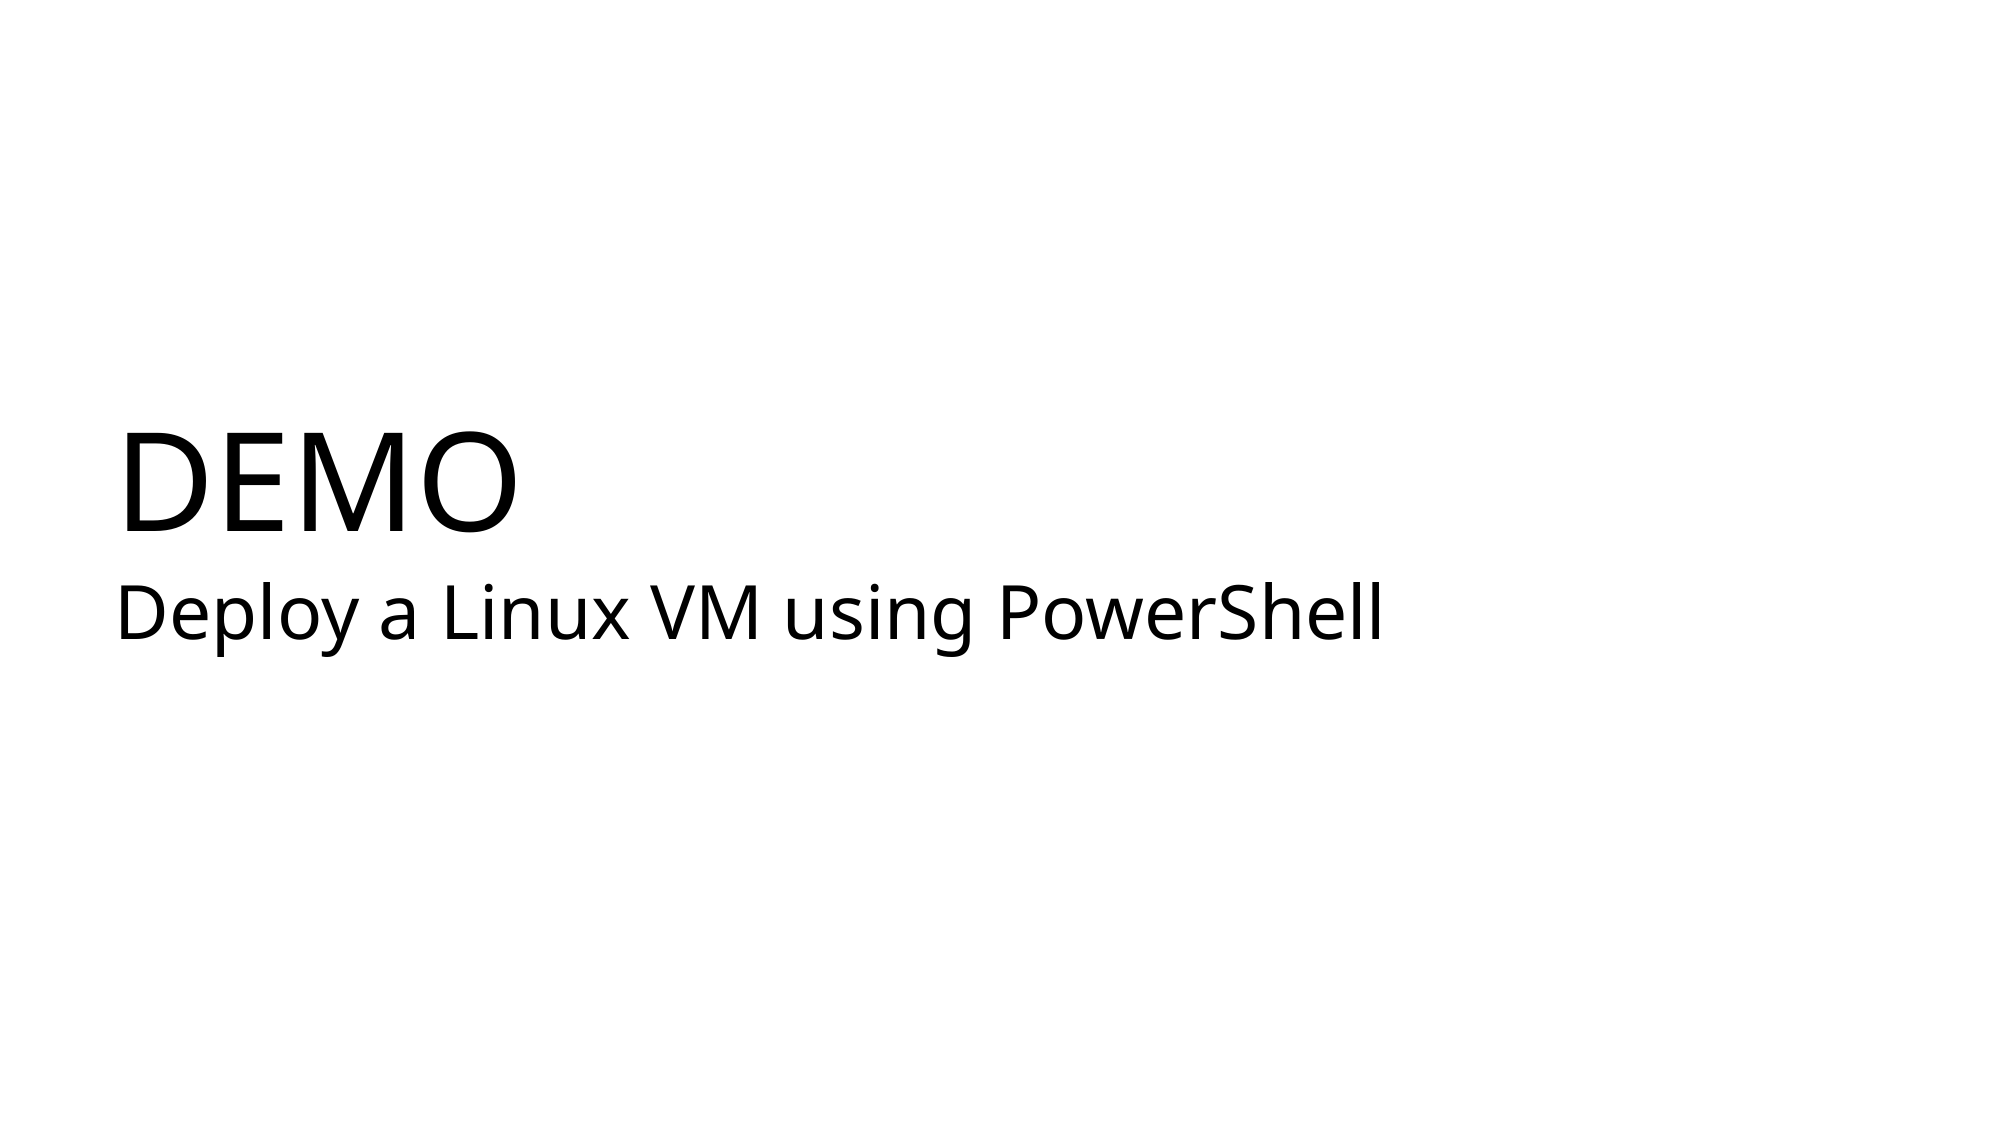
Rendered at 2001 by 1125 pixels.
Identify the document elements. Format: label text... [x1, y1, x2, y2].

title Deploy a Linux VM using PowerShell [99, 574, 1976, 850]
